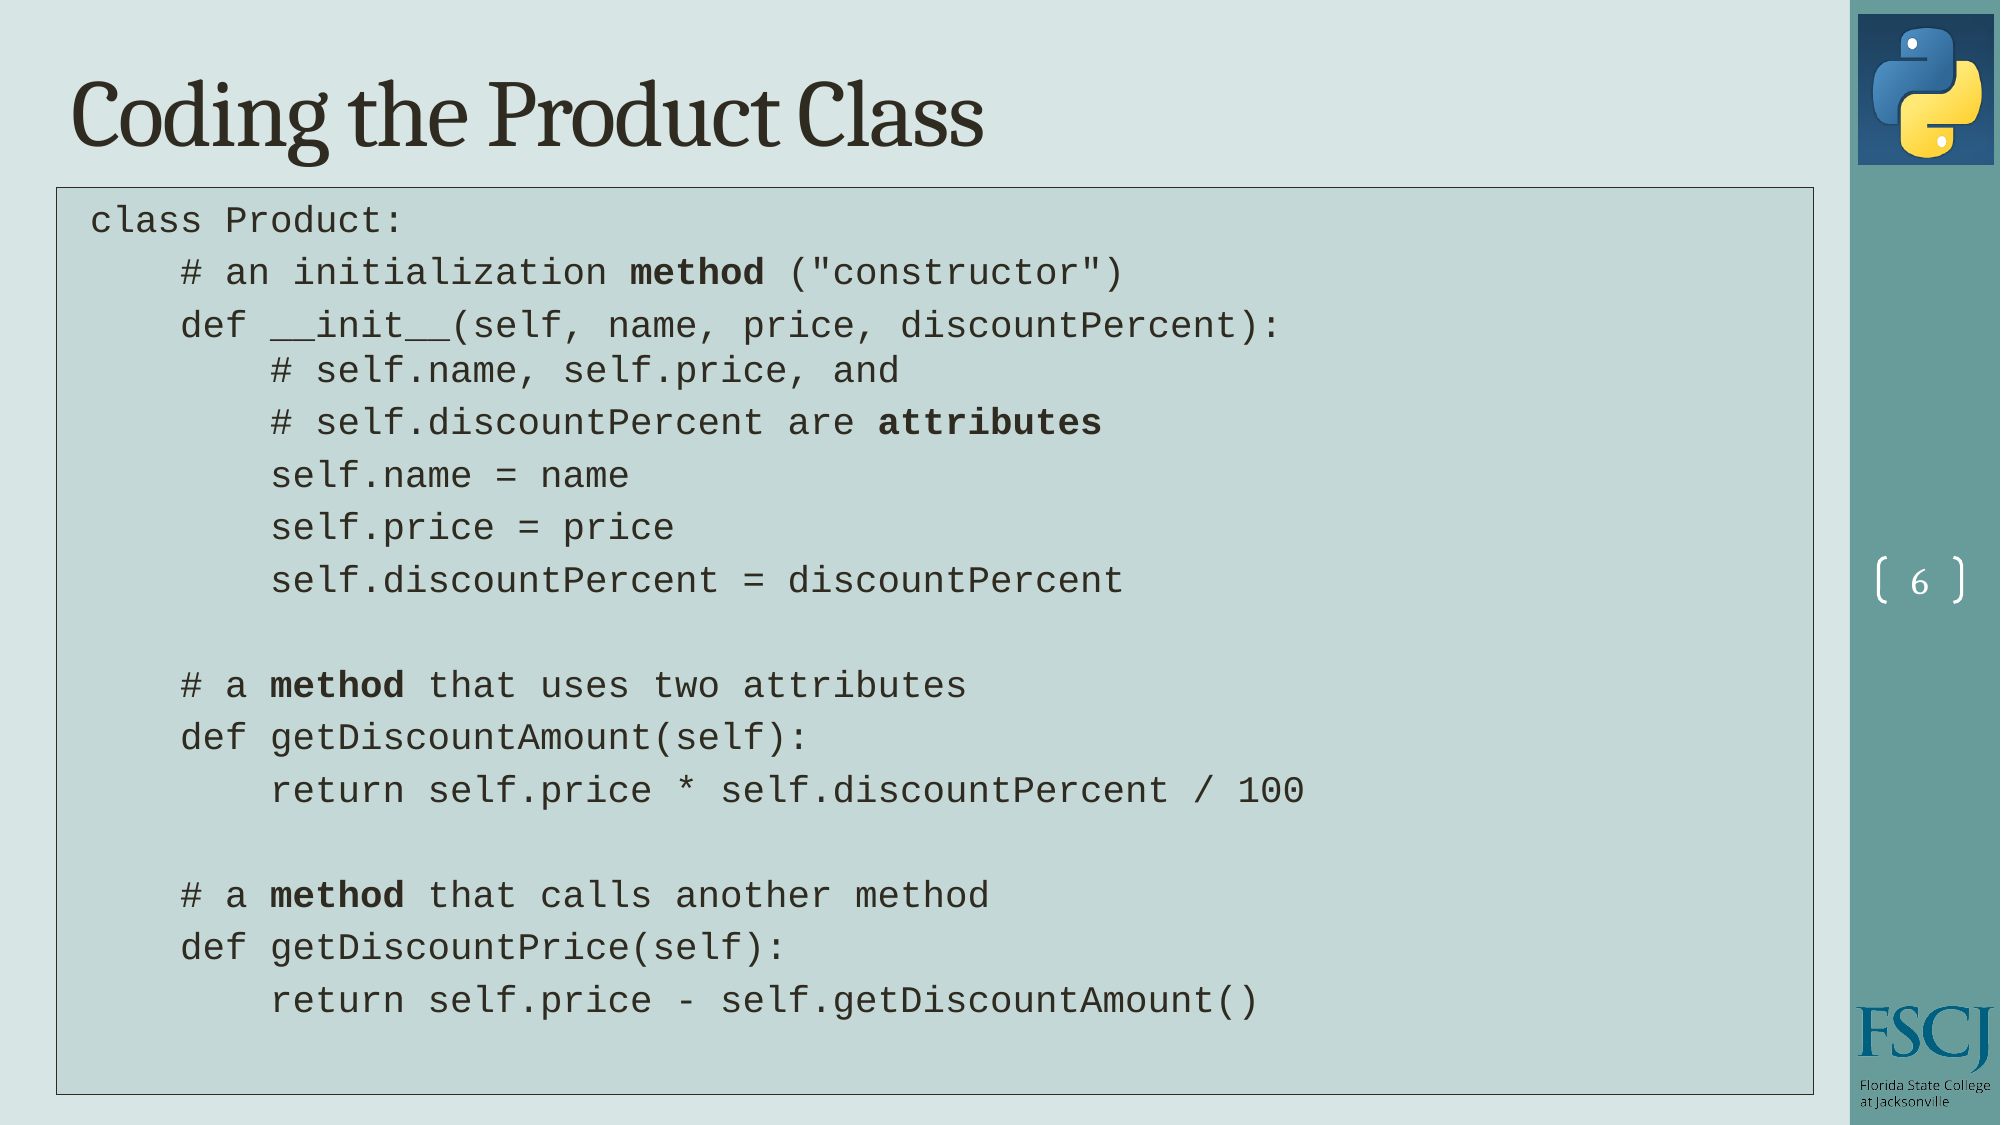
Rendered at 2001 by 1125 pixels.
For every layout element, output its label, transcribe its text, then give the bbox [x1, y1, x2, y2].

list class Product: # an initialization method ("constructor") def __init__(self, name, price, discountPercent): # self.name, self.price, and # self.discountPercent are attributes self.name = name self.price = price self.discountPercent = discountPercent # a method that uses two attributes def getDiscountAmount(self): return self.price * self.discountPercent / 100 # a method that calls another method def getDiscountPrice(self): return self.price - self.getDiscountAmount() [56, 187, 1814, 1095]
slide_number 6 [1876, 555, 1964, 604]
picture [1856, 1006, 1994, 1109]
title Coding the Product Class [56, 29, 1814, 187]
picture [1858, 14, 1994, 165]
